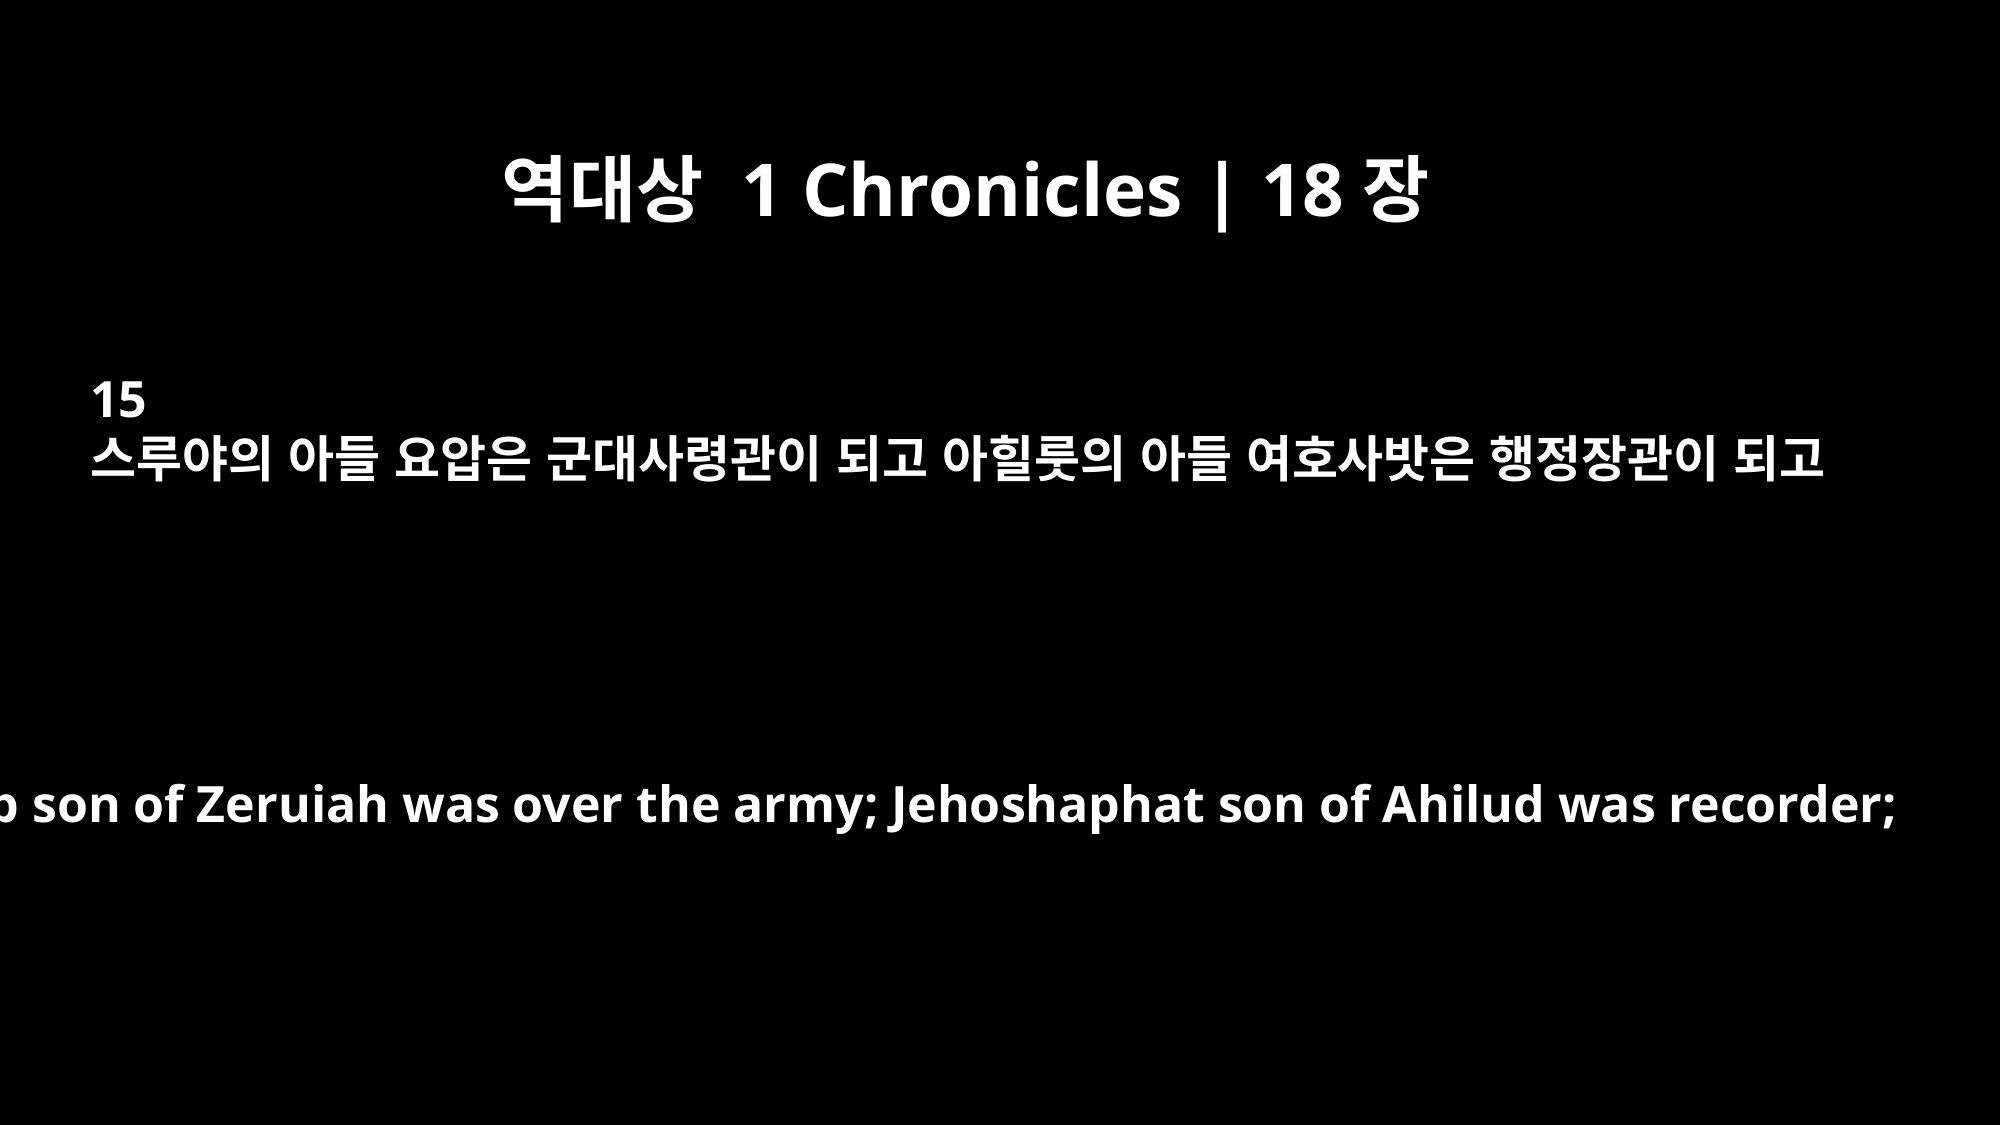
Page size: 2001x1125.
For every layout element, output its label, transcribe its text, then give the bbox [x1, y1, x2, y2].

text_box Joab son of Zeruiah was over the army; Jehoshaphat son of Ahilud was recorder; [0, 764, 1913, 840]
text_box 15 스루야의 아들 요압은 군대사령관이 되고 아힐룻의 아들 여호사밧은 행정장관이 되고 [75, 359, 1842, 495]
text_box 역대상 1 Chronicles | 18장 [487, 136, 1445, 239]
